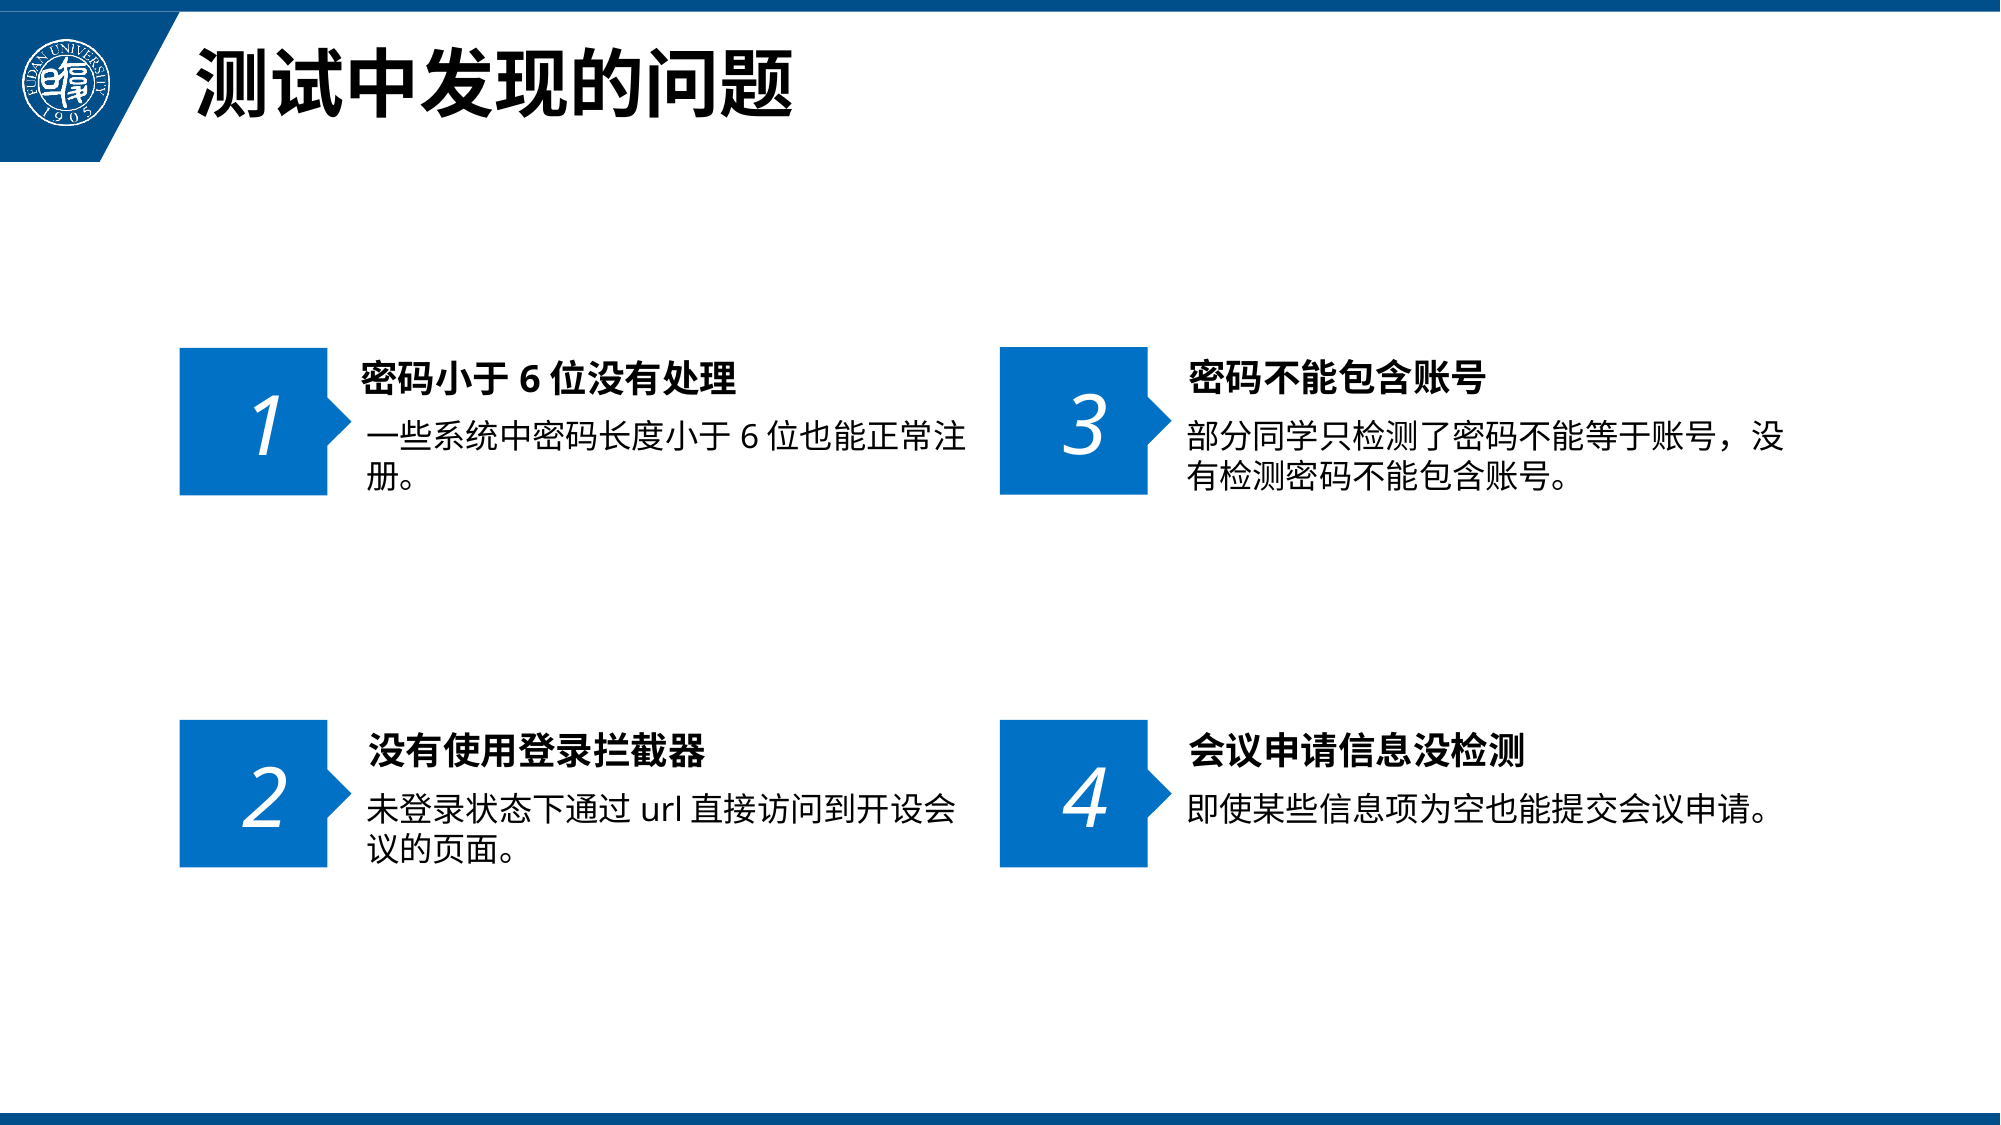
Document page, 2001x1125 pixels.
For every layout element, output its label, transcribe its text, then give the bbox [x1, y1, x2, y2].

text_box 密码不能包含账号 [1173, 347, 1504, 407]
text_box 部分同学只检测了密码不能等于账号，没有检测密码不能包含账号。 [1171, 407, 1821, 503]
text_box 密码小于6位没有处理 [345, 347, 752, 408]
text_box 没有使用登录拦截器 [353, 719, 721, 780]
picture [22, 39, 110, 126]
text_box 即使某些信息项为空也能提交会议申请。 [1171, 780, 1821, 836]
text_box 2 [178, 718, 351, 869]
text_box 4 [998, 718, 1171, 869]
text_box 3 [998, 345, 1171, 496]
title 测试中发现的问题 [179, 11, 1863, 162]
text_box 一些系统中密码长度小于6位也能正常注册。 [351, 408, 1000, 503]
text_box 会议申请信息没检测 [1173, 719, 1541, 780]
text_box 1 [178, 346, 351, 497]
text_box 未登录状态下通过url直接访问到开设会议的页面。 [351, 780, 1000, 875]
